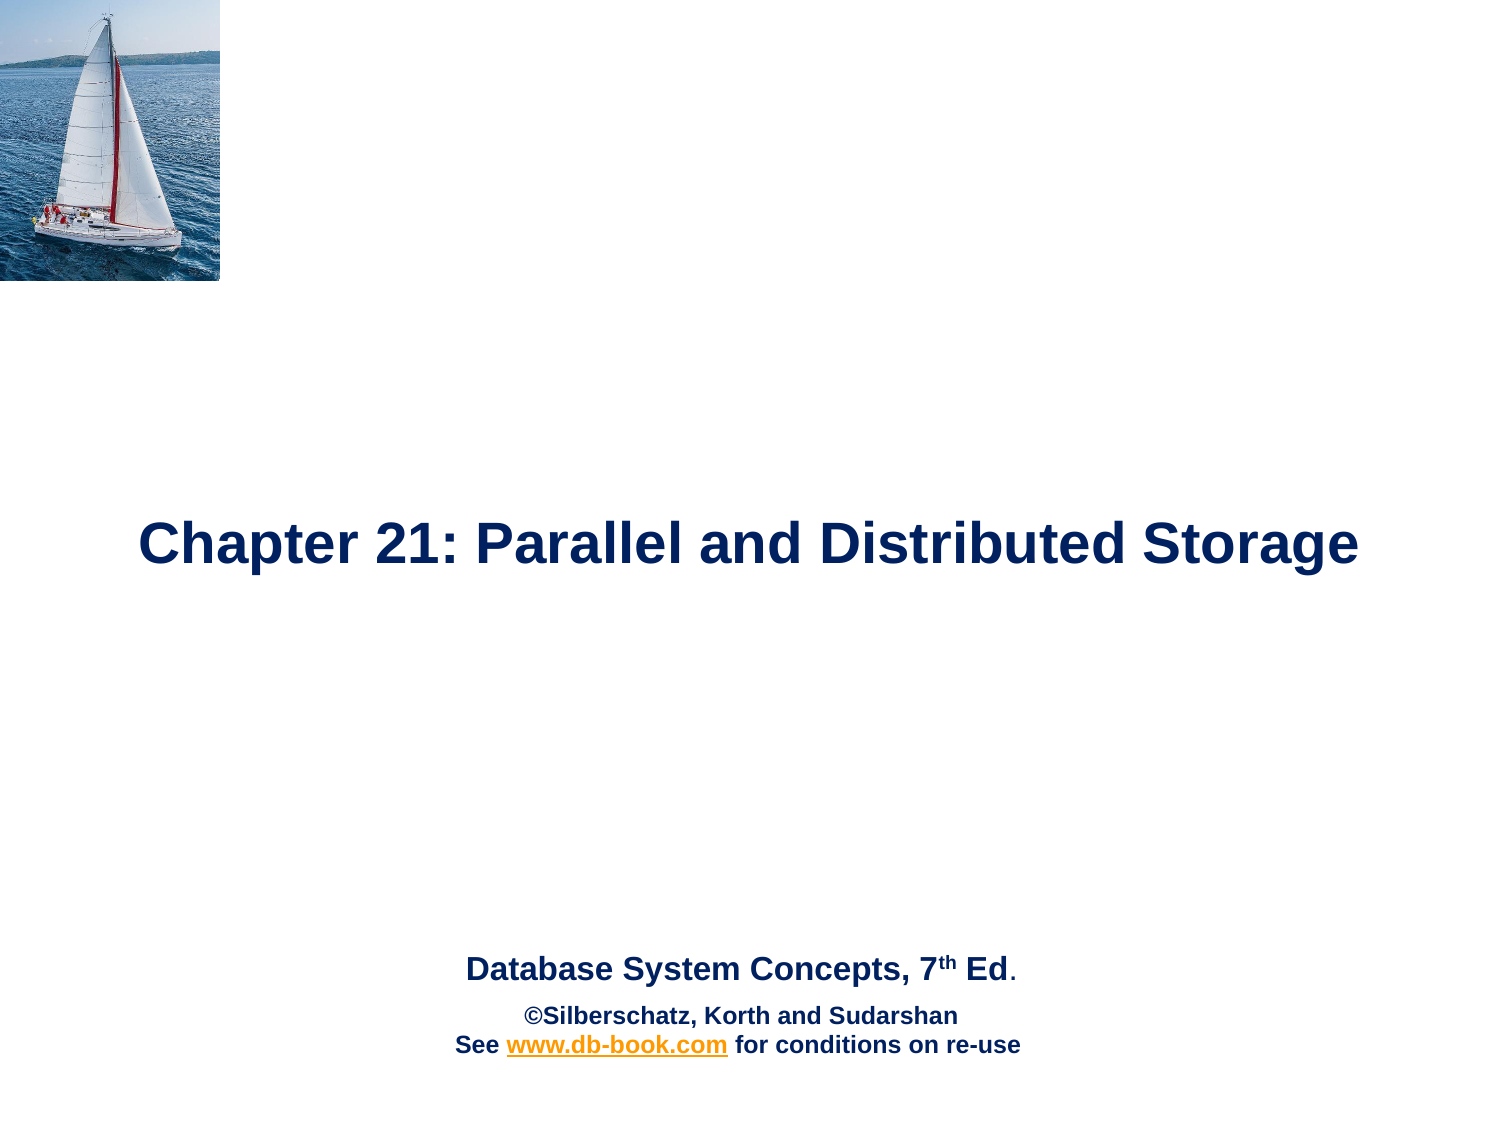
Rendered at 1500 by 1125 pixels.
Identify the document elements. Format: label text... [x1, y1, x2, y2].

title Chapter 21: Parallel and Distributed Storage [0, 374, 1500, 584]
picture [0, 0, 220, 281]
